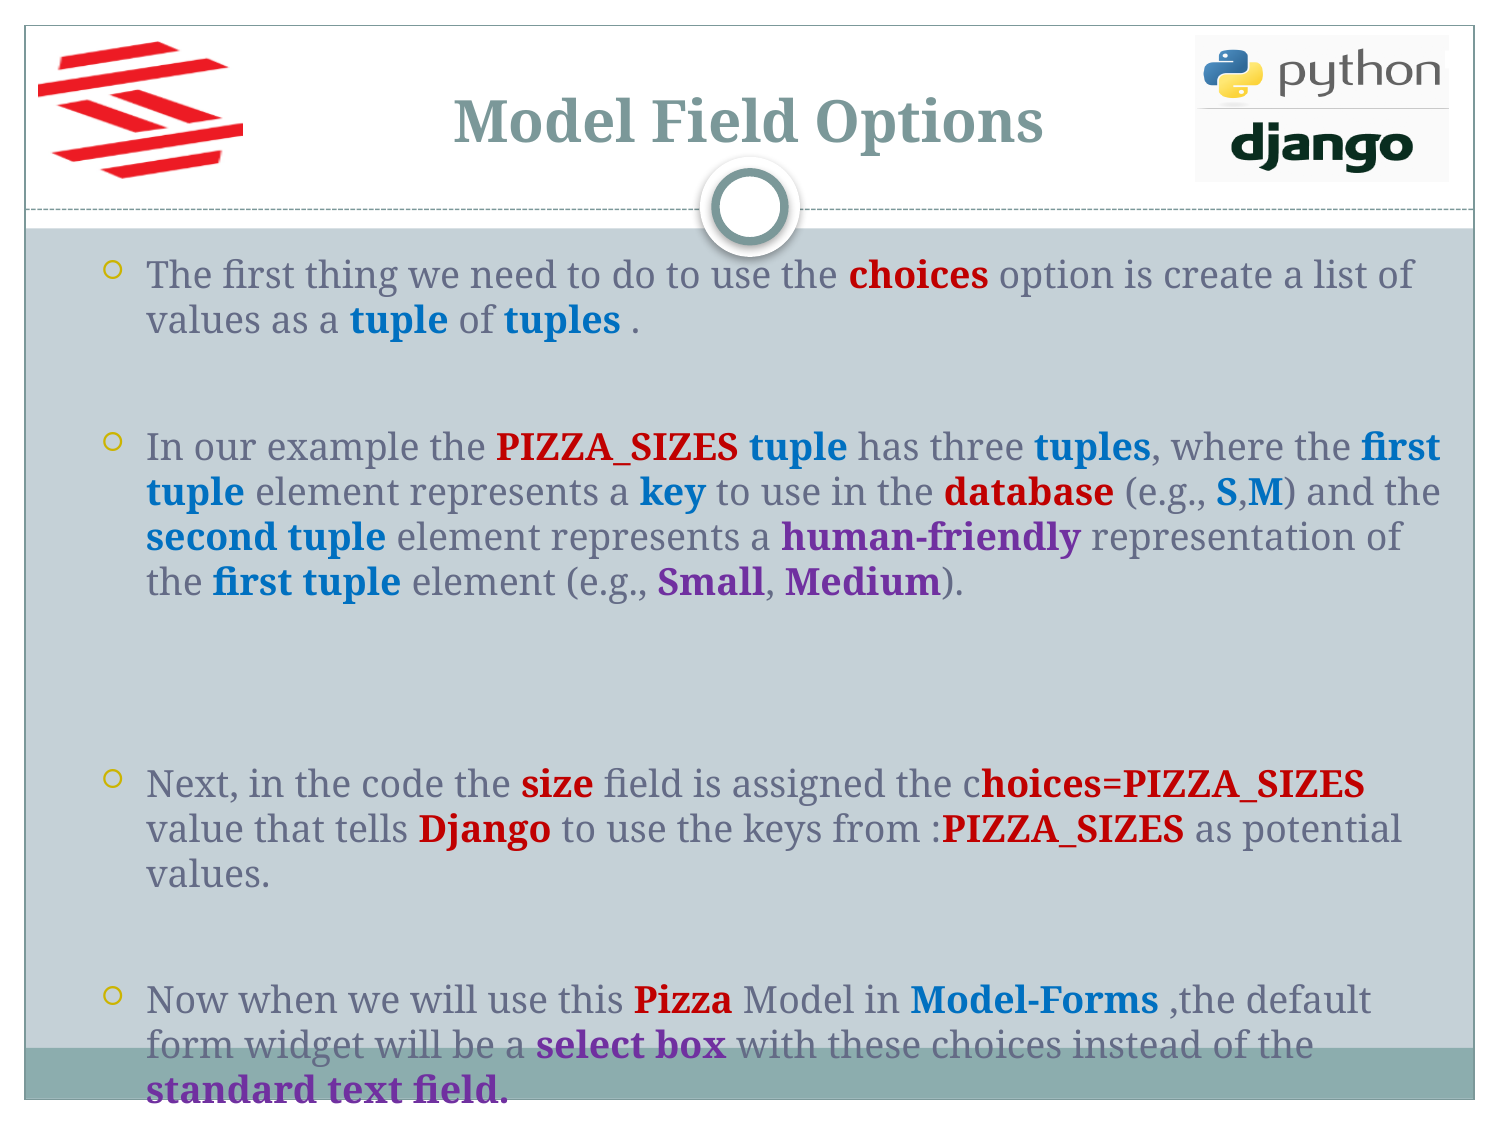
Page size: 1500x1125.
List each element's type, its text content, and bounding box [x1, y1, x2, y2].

picture [1195, 34, 1449, 183]
title Model Field Options [237, 37, 1190, 162]
list The first thing we need to do to use the choices option is create a list of values as a tuple of tuples . In our example the PIZZA_SIZES tuple has three tuples, where the first tuple element represents a key to use in the database (e.g., S,M) and the second tuple element represents a human-friendly representation of the first tuple element (e.g., Small, Medium). Next, in the code the size field is assigned the choices=PIZZA_SIZES value that tells Django to use the keys from :PIZZA_SIZES as potential values. Now when we will use this Pizza Model in Model-Forms ,the default form widget will be a select box with these choices instead of the standard text field. [41, 243, 1471, 1125]
picture [37, 40, 243, 185]
